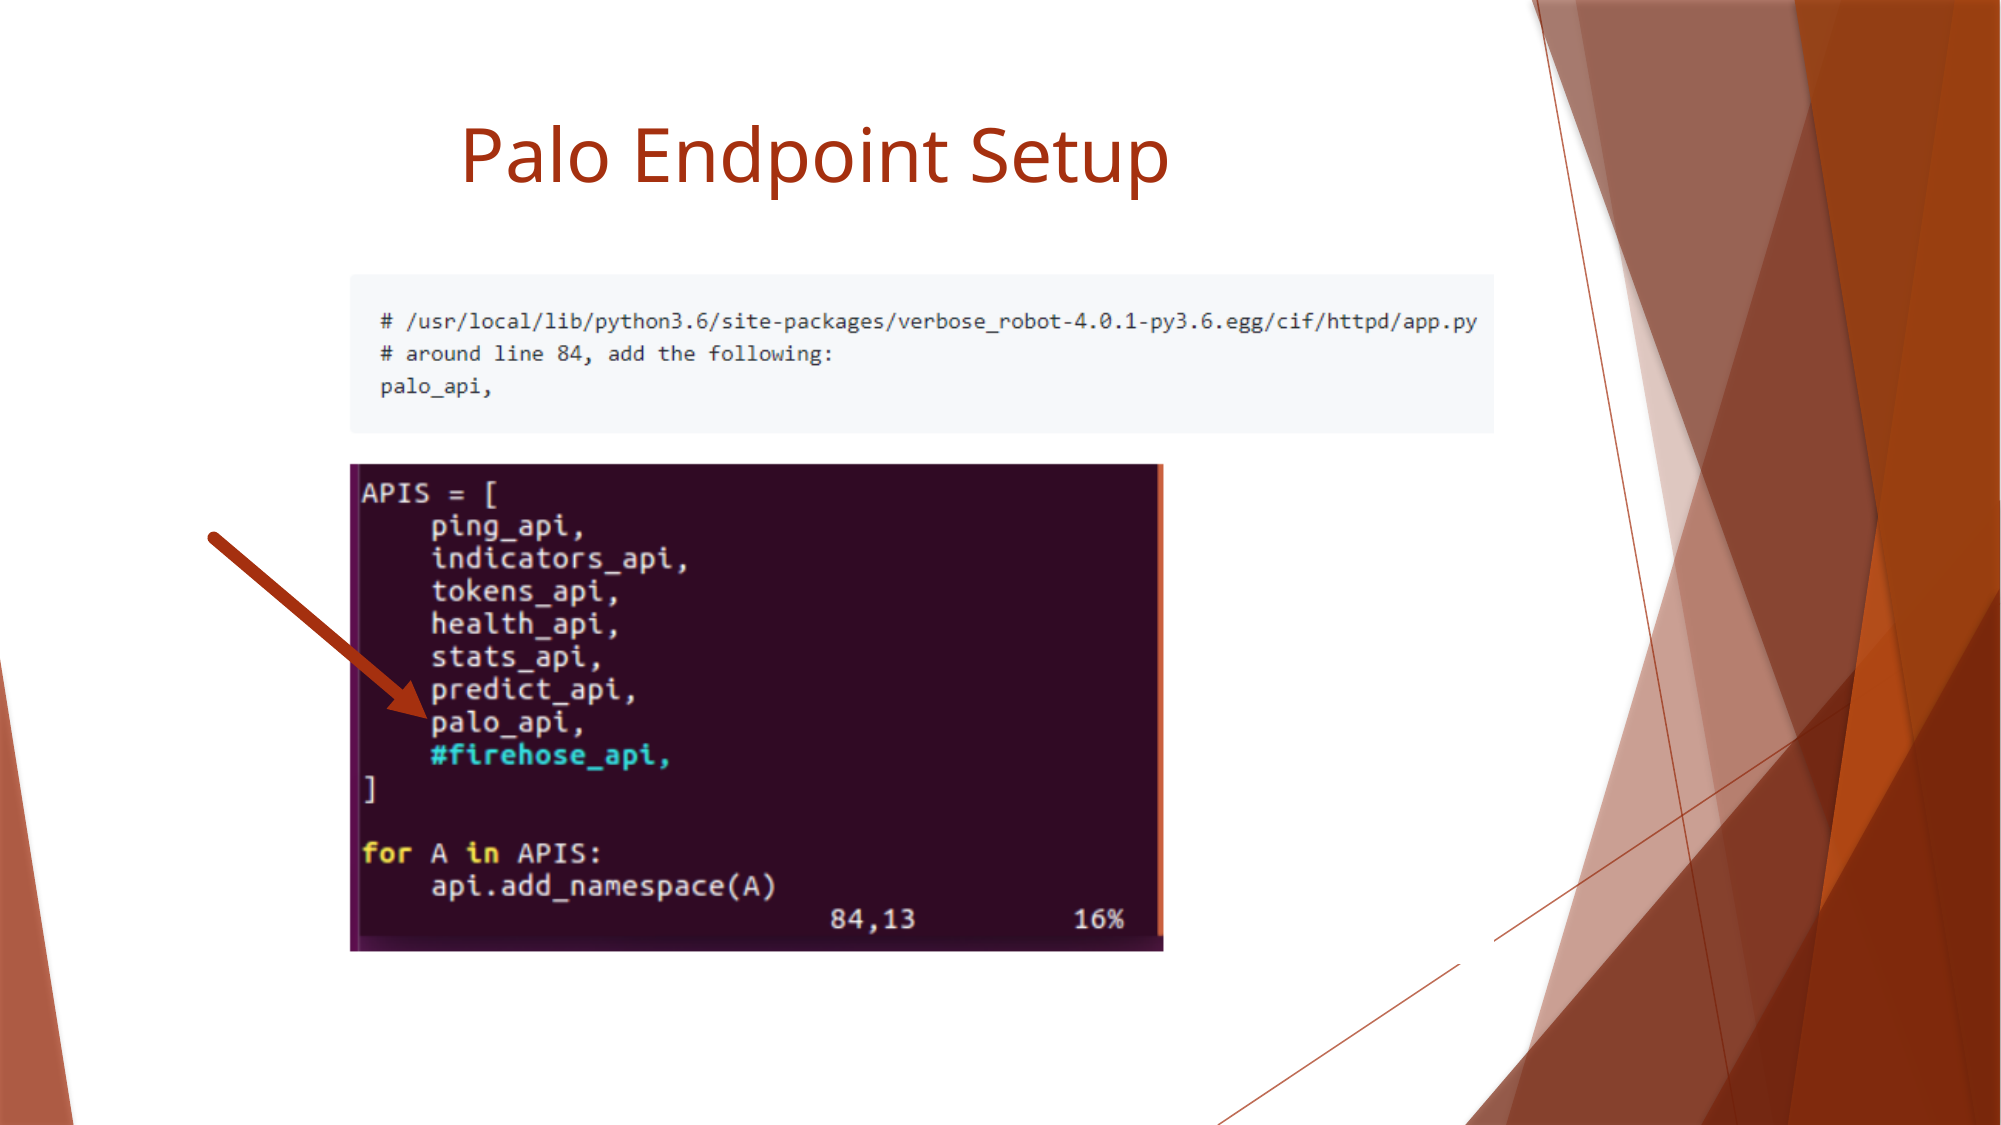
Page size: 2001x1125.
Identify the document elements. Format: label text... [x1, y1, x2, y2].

picture [338, 269, 1494, 965]
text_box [213, 537, 428, 720]
title Palo Endpoint Setup [111, 99, 1522, 317]
